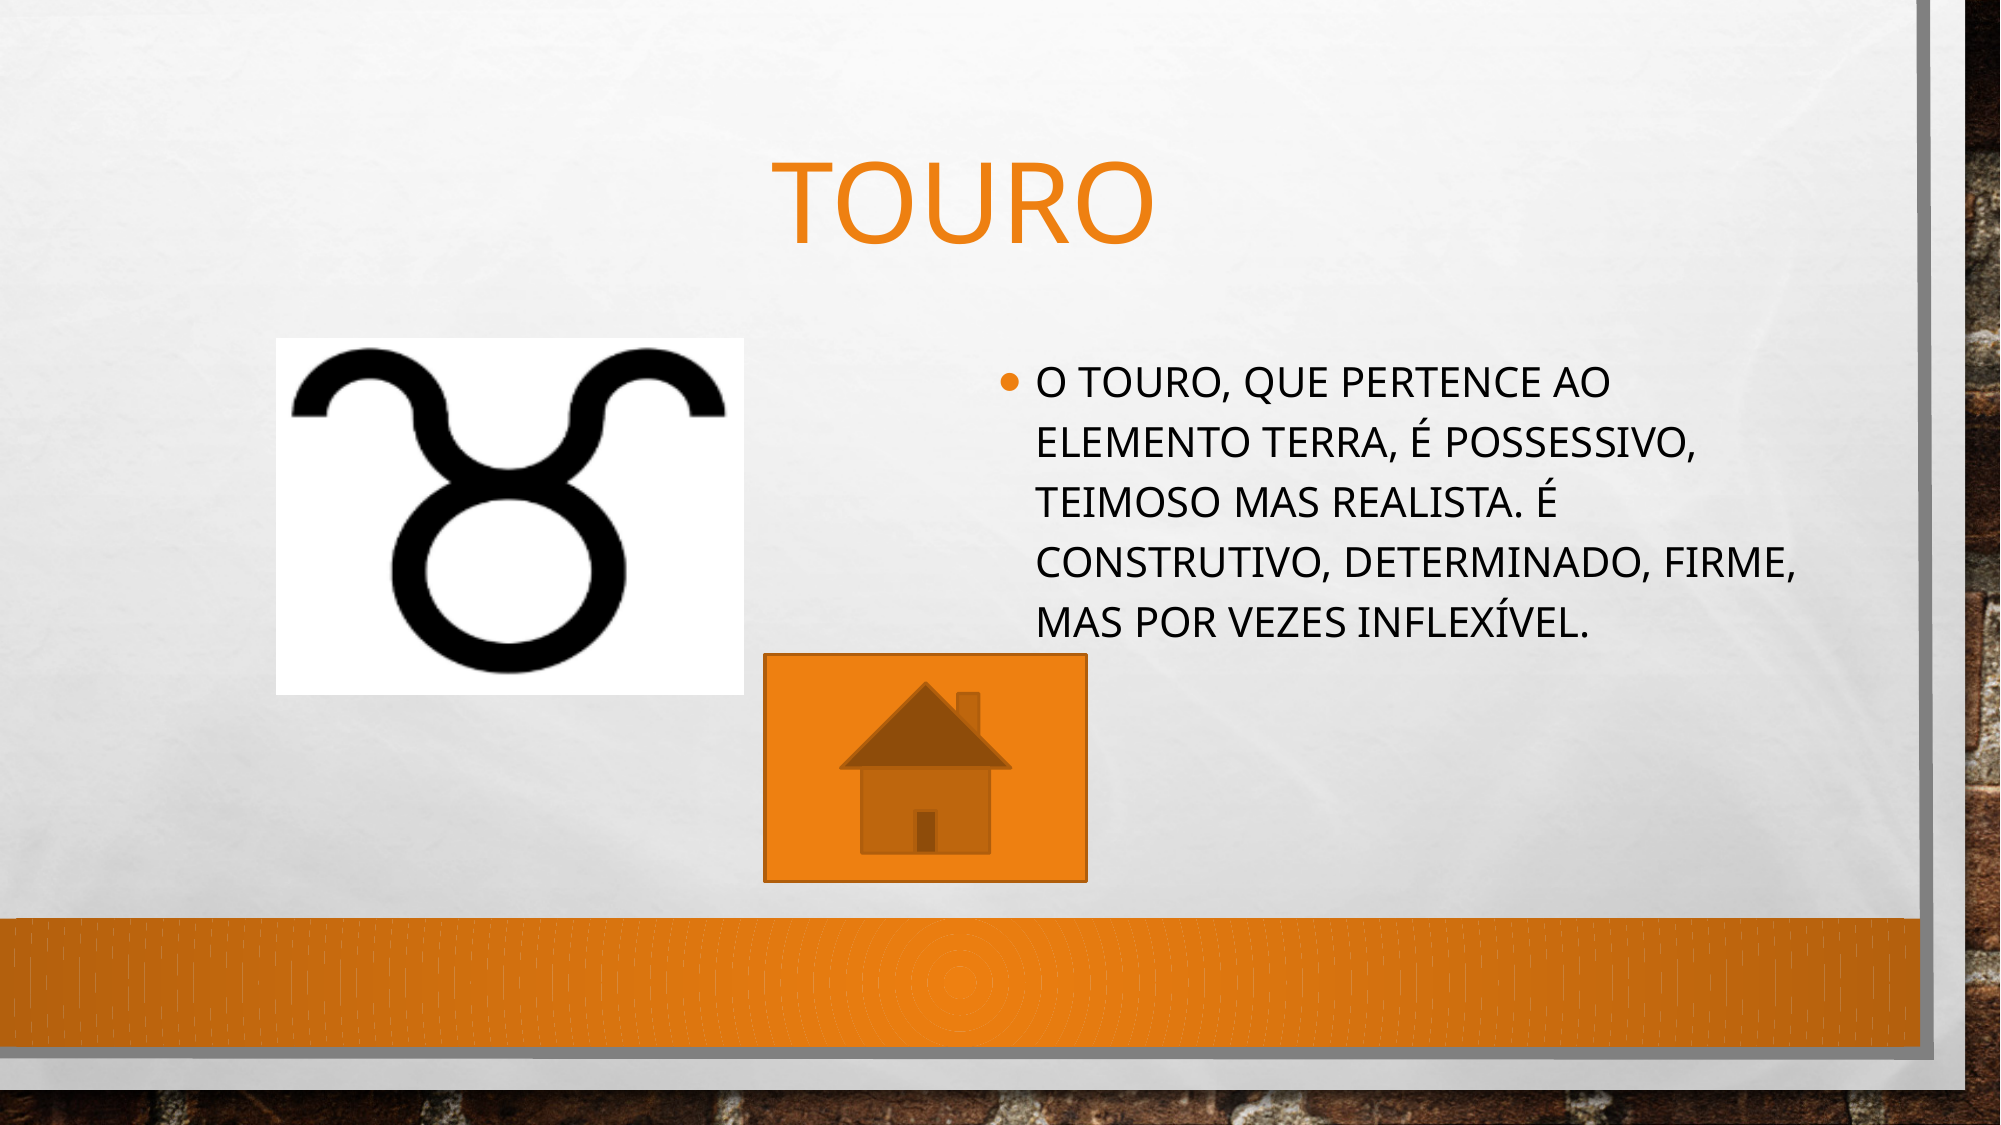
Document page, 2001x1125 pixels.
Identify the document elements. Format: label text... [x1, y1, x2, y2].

picture [0, 0, 2000, 1125]
list O Touro, que pertence ao elemento Terra, é possessivo, teimoso mas realista. É construtivo, determinado, firme, mas por vezes inflexível. [983, 338, 1818, 882]
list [276, 338, 744, 695]
text_box [763, 653, 1088, 883]
title Touro [112, 112, 1818, 303]
